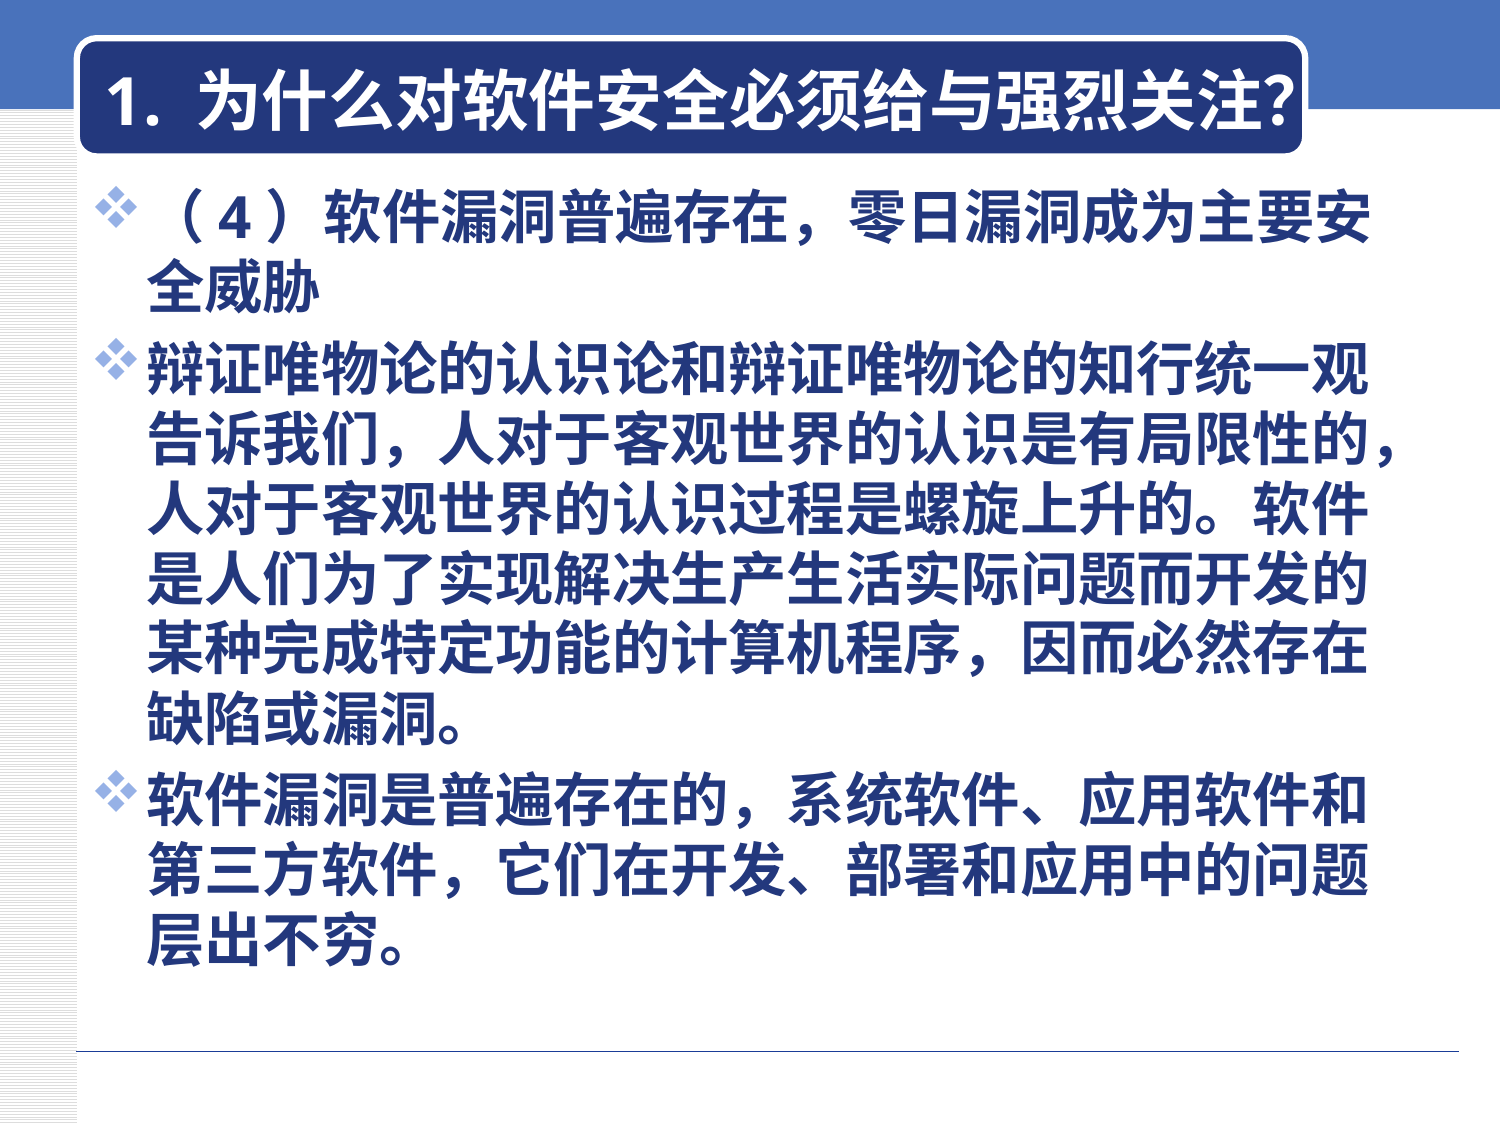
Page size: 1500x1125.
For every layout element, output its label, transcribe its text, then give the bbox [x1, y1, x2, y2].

title 1. 为什么对软件安全必须给与强烈关注？ [89, 52, 1317, 145]
list （4）软件漏洞普遍存在，零日漏洞成为主要安全威胁 辩证唯物论的认识论和辩证唯物论的知行统一观告诉我们，人对于客观世界的认识是有局限性的，人对于客观世界的认识过程是螺旋上升的。软件是人们为了实现解决生产生活实际问题而开发的某种完成特定功能的计算机程序，因而必然存在缺陷或漏洞。 软件漏洞是普遍存在的，系统软件、应用软件和第三方软件，它们在开发、部署和应用中的问题层出不穷。 [75, 172, 1412, 920]
